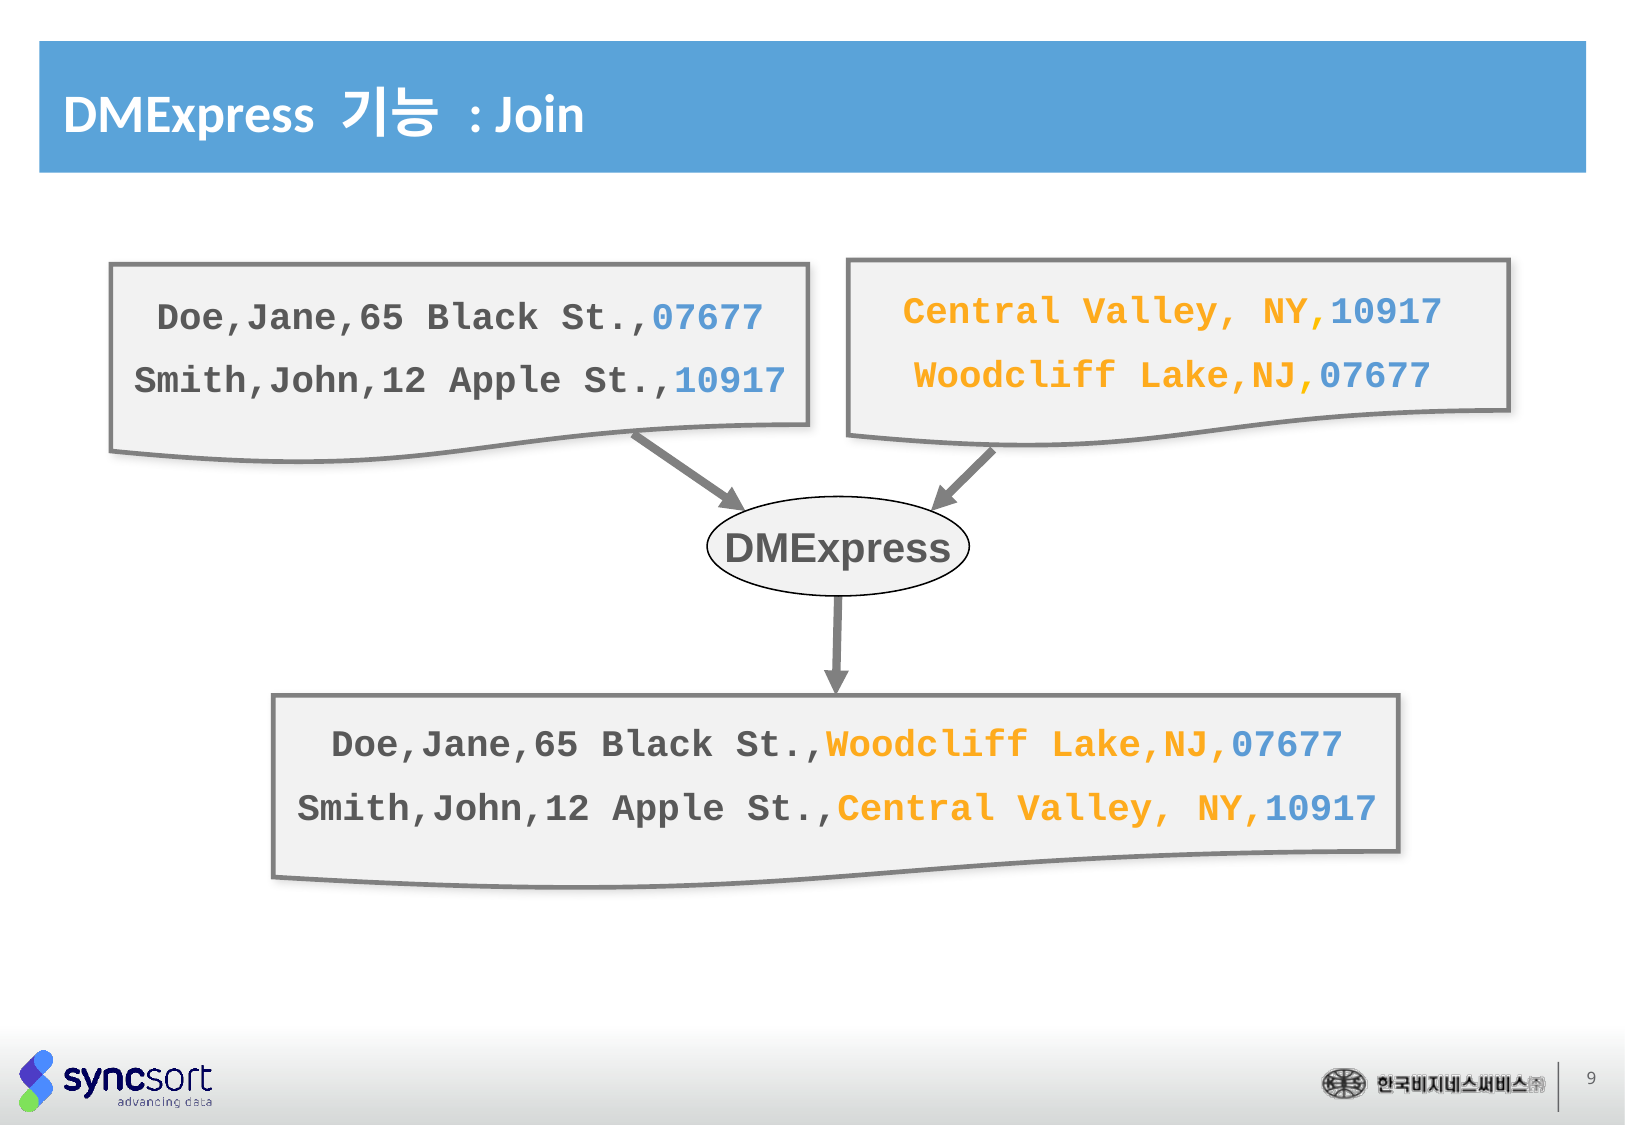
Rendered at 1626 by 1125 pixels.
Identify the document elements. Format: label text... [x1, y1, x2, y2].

text_box [848, 260, 1509, 446]
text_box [835, 595, 839, 696]
text_box [110, 264, 808, 462]
text_box DMExpress [707, 496, 970, 596]
text_box Doe,Jane,65 Black St.,Woodcliff Lake,NJ,07677 Smith,John,12 Apple St.,Central Valley, NY,10917 [280, 712, 1395, 836]
text_box Central Valley, NY,10917 Woodcliff Lake,NJ,07677 [862, 278, 1483, 403]
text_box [632, 433, 746, 511]
text_box [273, 695, 1399, 888]
text_box Doe,Jane,65 Black St.,07677 Smith,John,12 Apple St.,10917 [118, 284, 803, 408]
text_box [930, 449, 994, 511]
picture [0, 1024, 1625, 1125]
title DMExpress 기능 : Join [48, 55, 1579, 175]
